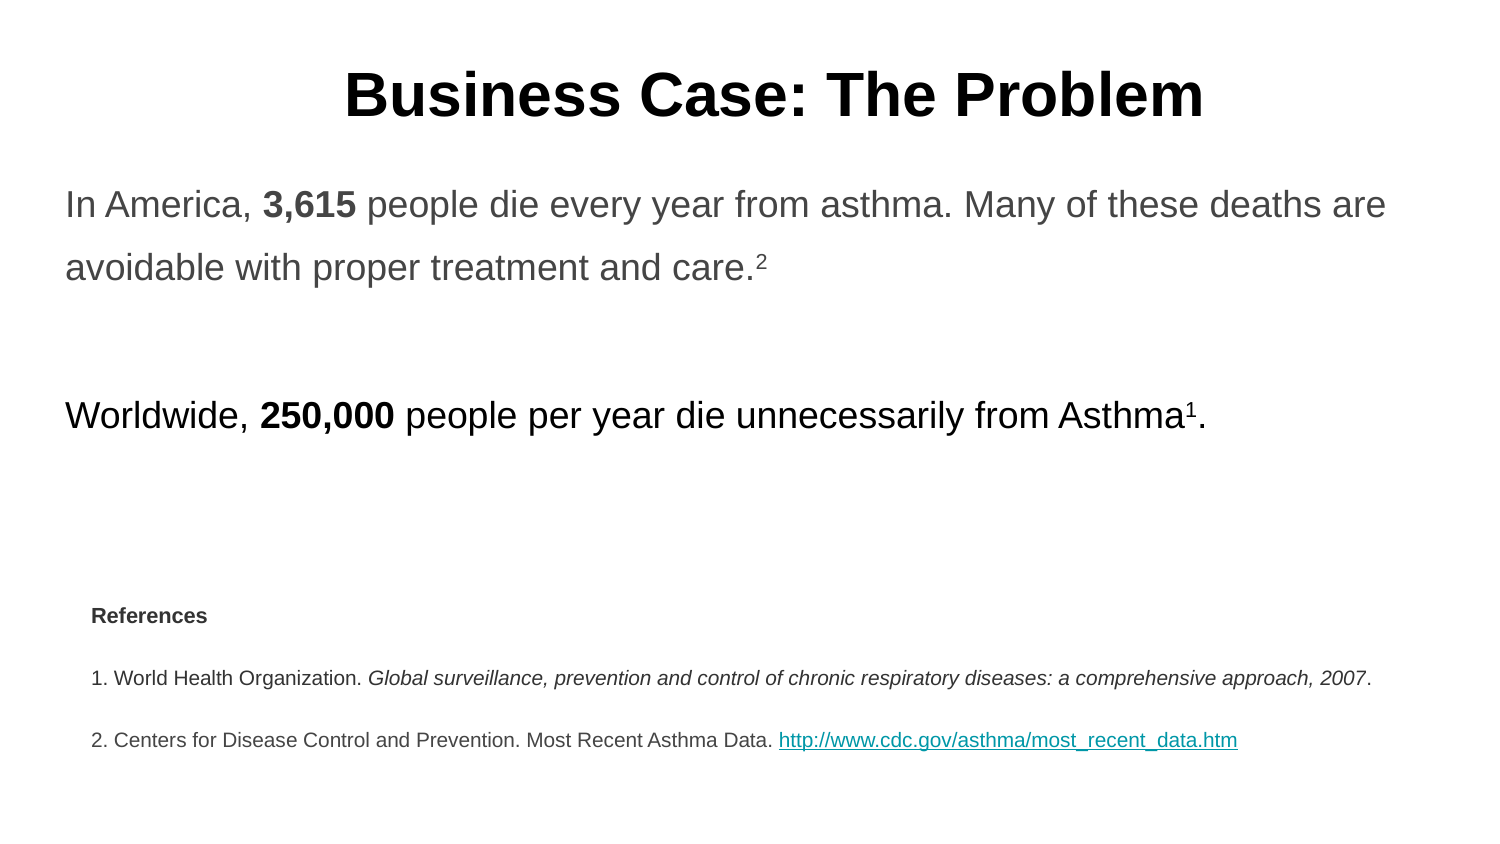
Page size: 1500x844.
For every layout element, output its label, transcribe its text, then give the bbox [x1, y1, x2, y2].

list References 1. World Health Organization. Global surveillance, prevention and control of chronic respiratory diseases: a comprehensive approach, 2007. 2. Centers for Disease Control and Prevention. Most Recent Asthma Data. http://www.cdc.gov/asthma/most_recent_data.htm [76, 523, 1474, 818]
list Business Case: The Problem In America, 3,615 people die every year from asthma. Many of these deaths are avoidable with proper treatment and care.2 Worldwide, 250,000 people per year die unnecessarily from Asthma1. [50, 27, 1500, 538]
